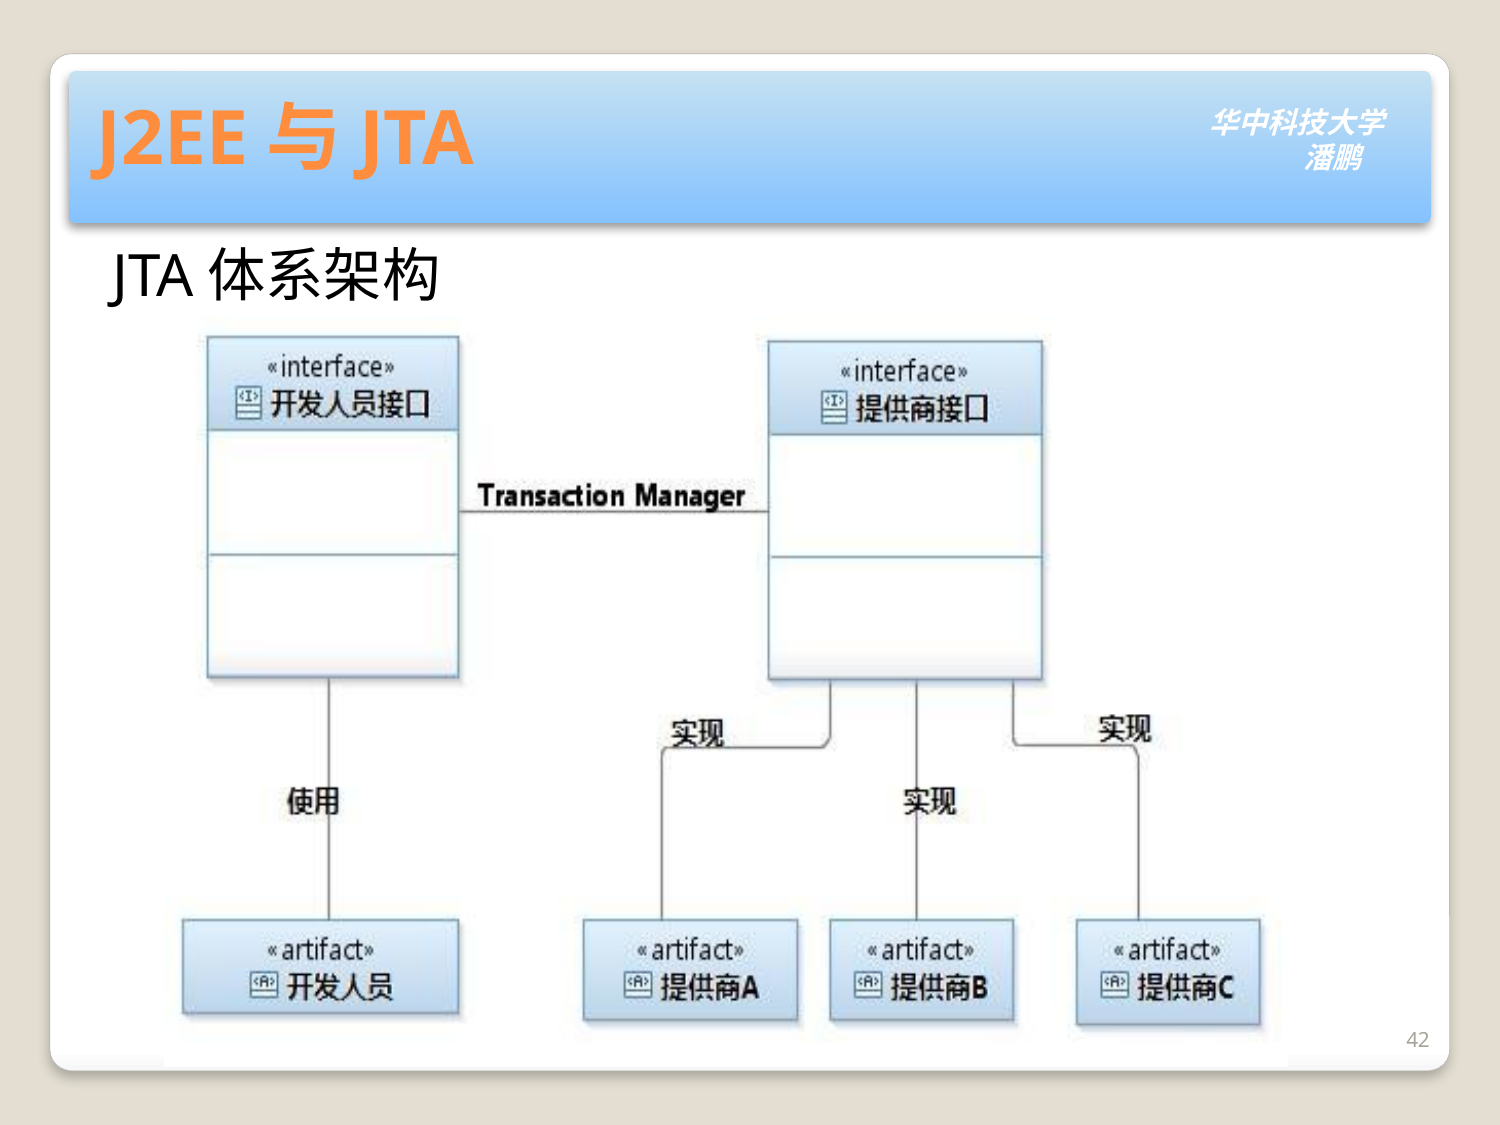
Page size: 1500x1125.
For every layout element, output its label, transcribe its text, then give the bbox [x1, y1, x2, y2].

title J2EE与JTA [82, 82, 1425, 188]
picture [163, 316, 1288, 1067]
slide_number 42 [1369, 1002, 1445, 1063]
list JTA体系架构 [81, 222, 1419, 317]
